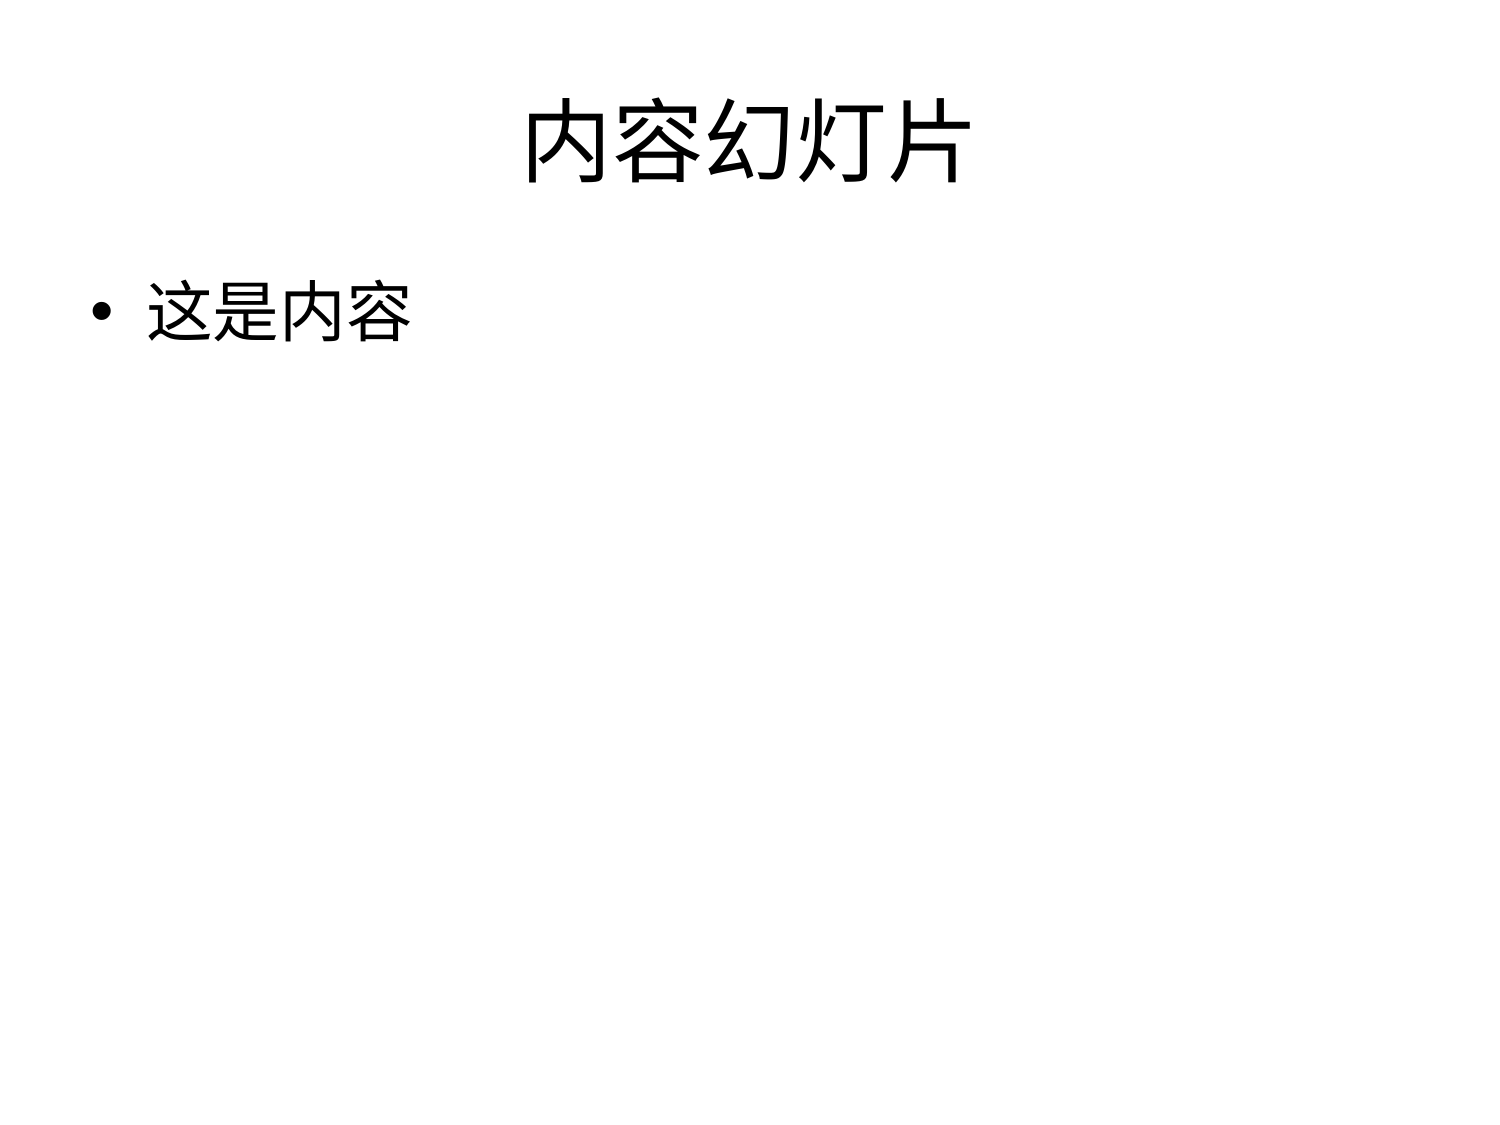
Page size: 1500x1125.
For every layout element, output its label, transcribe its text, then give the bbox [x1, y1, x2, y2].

title 内容幻灯片 [75, 45, 1425, 233]
list 这是内容 [75, 262, 1425, 1005]
